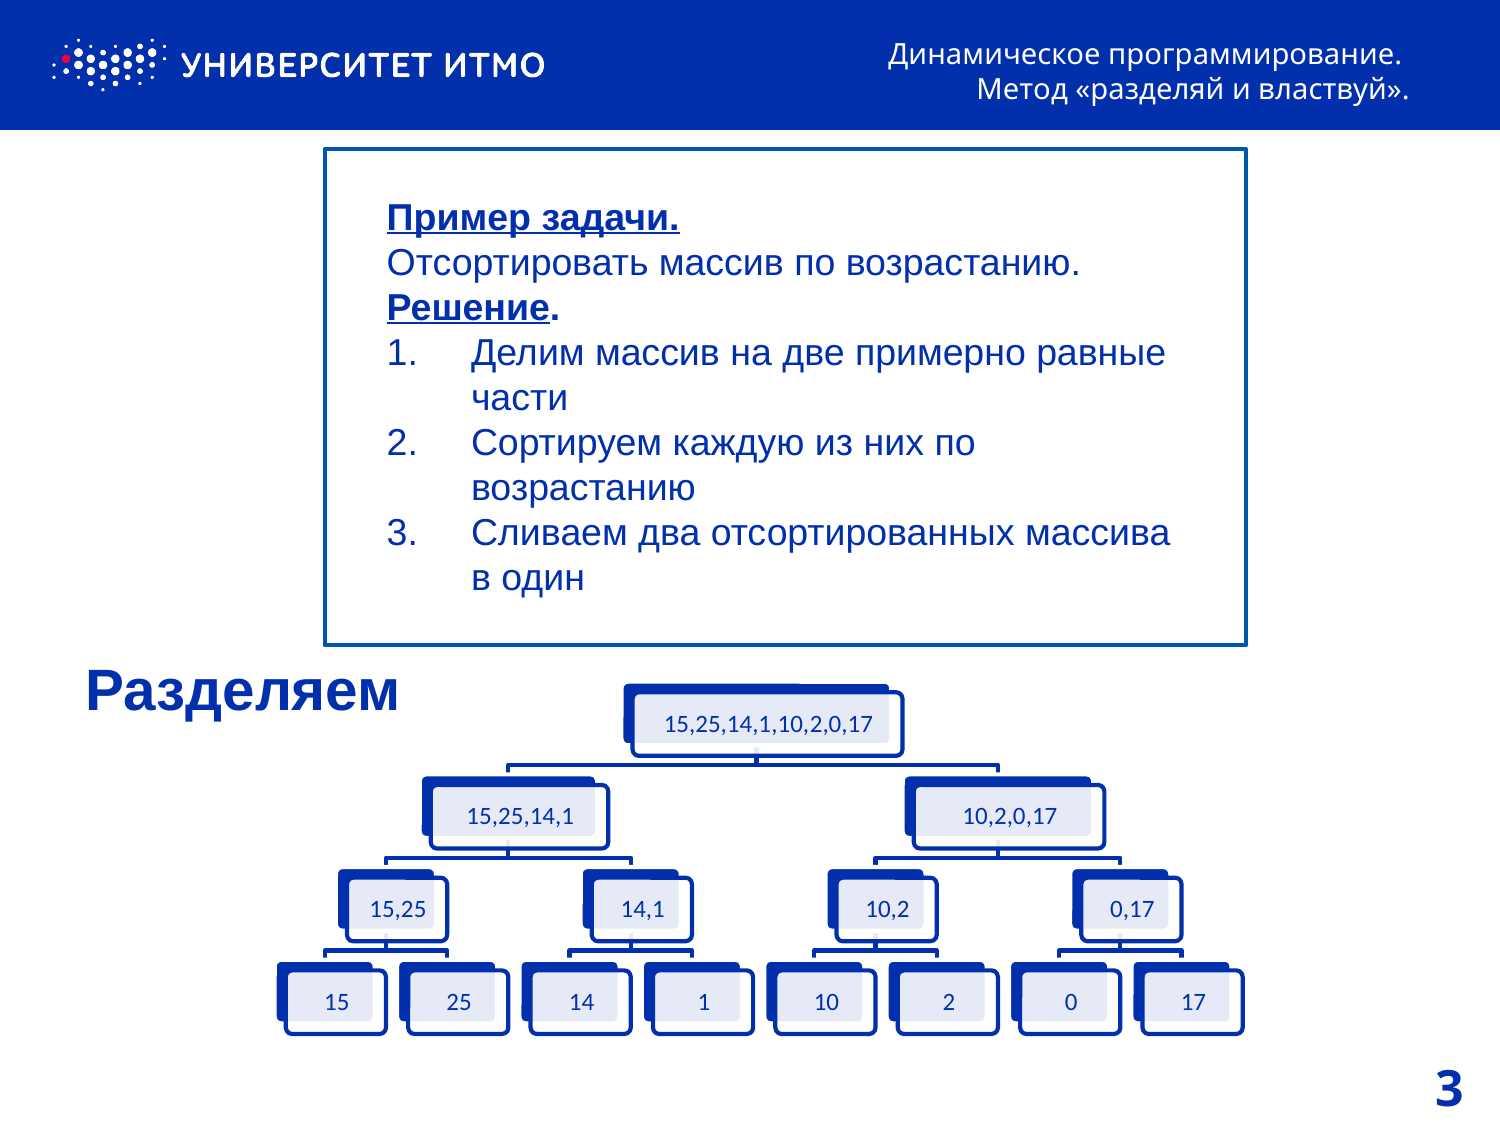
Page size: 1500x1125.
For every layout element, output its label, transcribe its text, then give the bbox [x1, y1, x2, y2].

text_box [323, 147, 1248, 543]
footer Динамическое программирование. Метод «разделяй и властвуй». [661, 40, 1425, 101]
text_box Разделяем [70, 645, 269, 730]
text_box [274, 538, 1244, 1125]
text_box Пример задачи. Отсортировать массив по возрастанию. Решение. Делим массив на две примерно равные части Сортируем каждую из них по возрастанию Сливаем два отсортированных массива в один [371, 185, 1193, 537]
picture [0, 0, 596, 130]
text_box 3 [1399, 1049, 1500, 1124]
